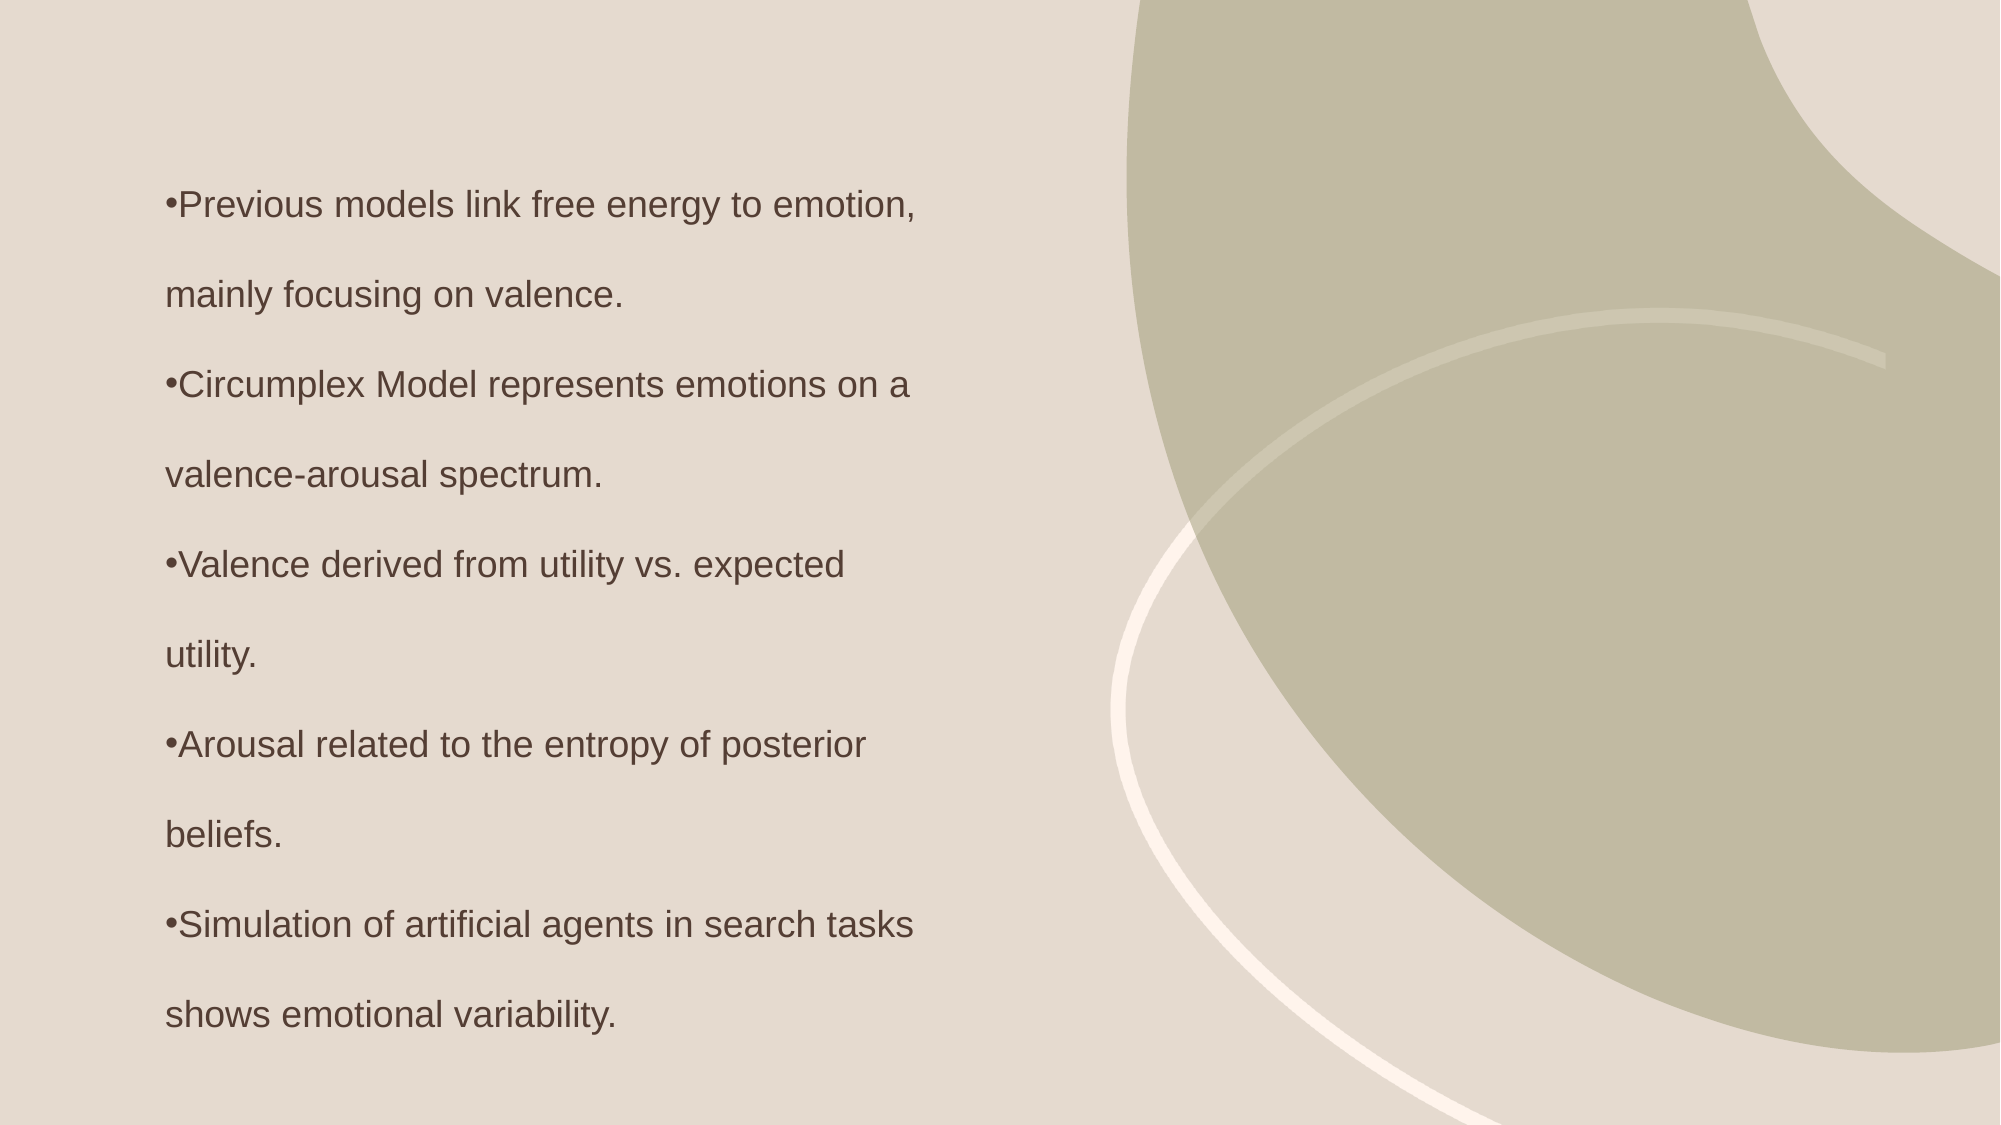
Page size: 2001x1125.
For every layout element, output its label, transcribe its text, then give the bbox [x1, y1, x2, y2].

picture [1110, 0, 2000, 1125]
title Previous models link free energy to emotion, mainly focusing on valence. Circumplex Model represents emotions on a valence-arousal spectrum. Valence derived from utility vs. expected utility. Arousal related to the entropy of posterior beliefs. Simulation of artificial agents in search tasks shows emotional variability. ​ [150, 82, 956, 1043]
